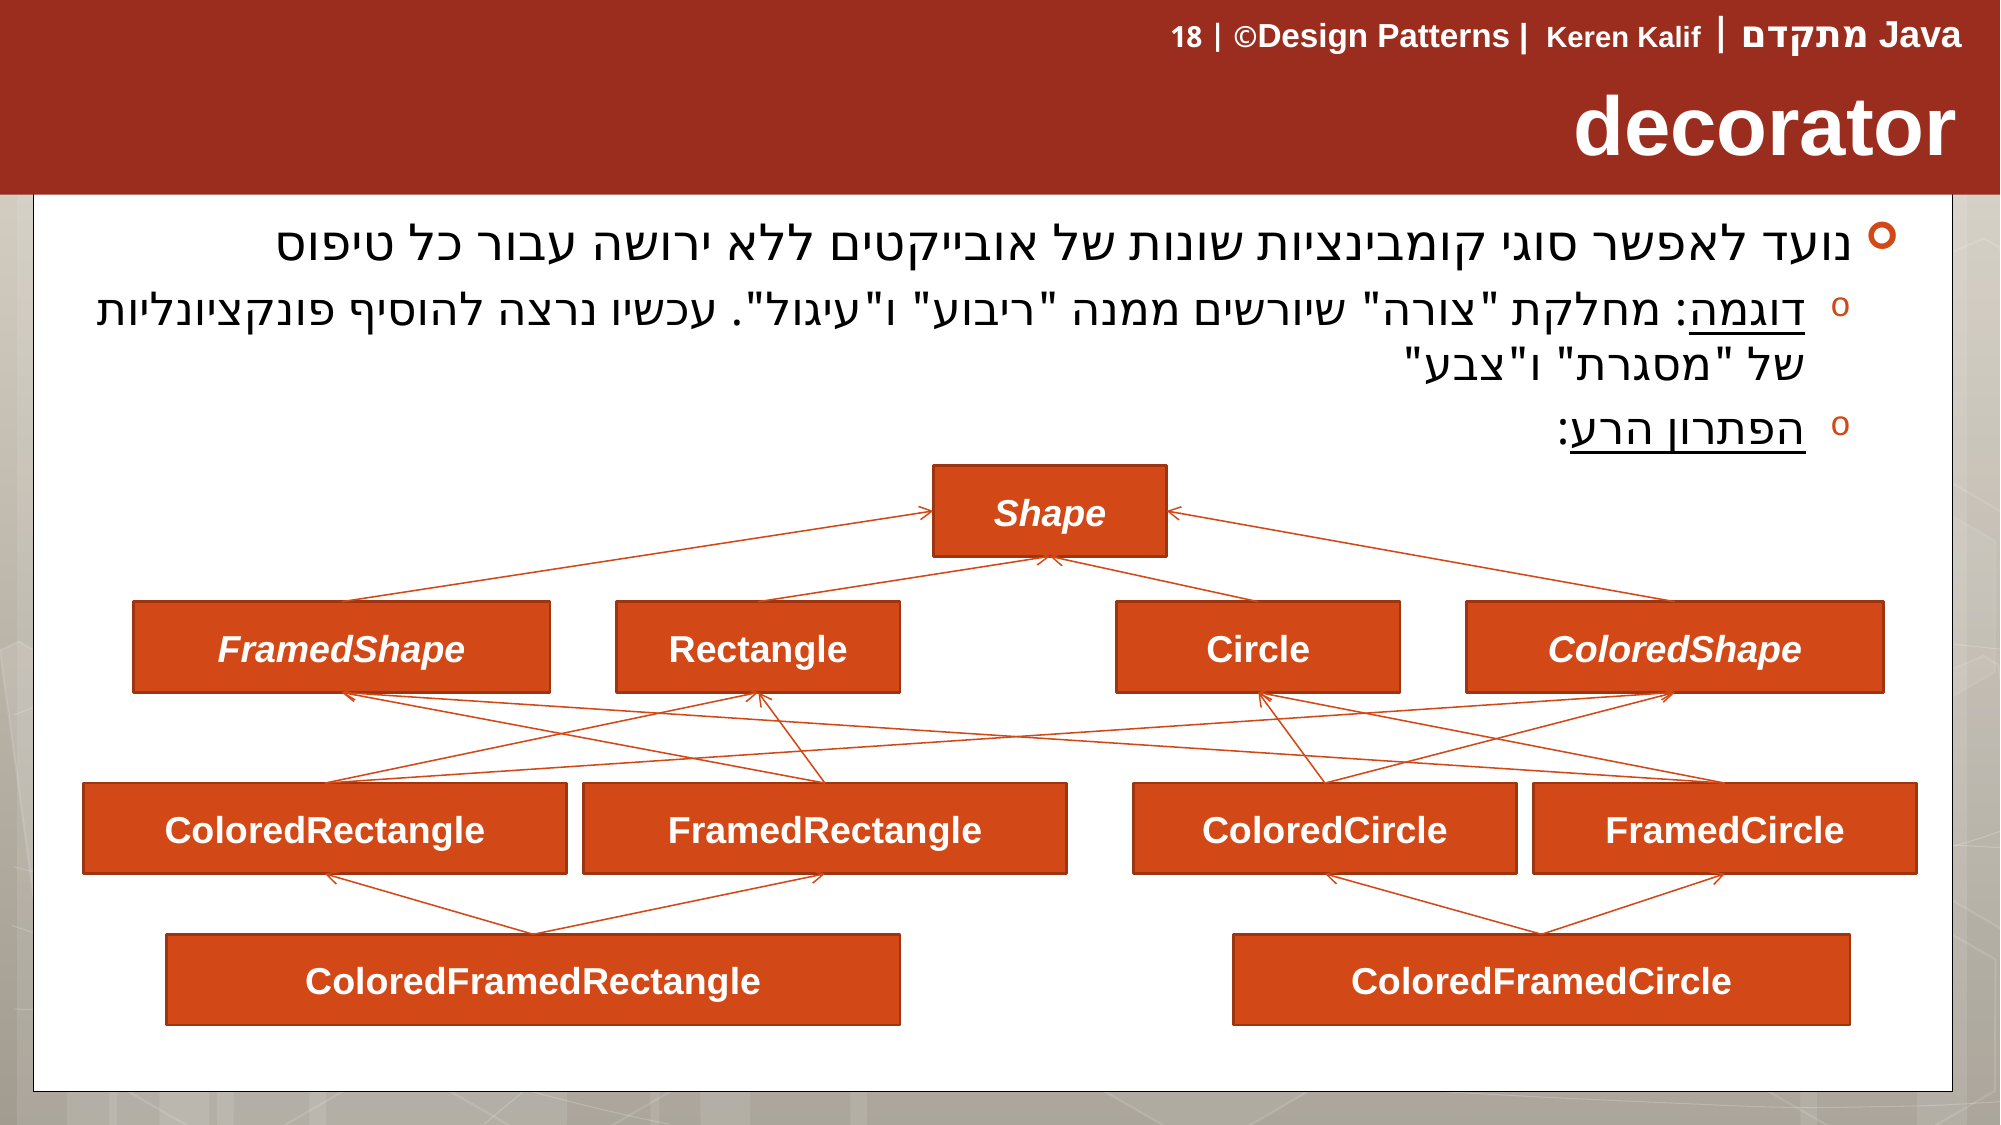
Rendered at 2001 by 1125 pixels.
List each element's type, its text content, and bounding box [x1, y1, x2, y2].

list נועד לאפשר סוגי קומבינציות שונות של אובייקטים ללא ירושה עבור כל טיפוס דוגמה: מחלקת "צורה" שיורשים ממנה "ריבוע" ו"עיגול". עכשיו נרצה להוסיף פונקציונליות של "מסגרת" ו"צבע" הפתרון הרע: [52, 202, 1926, 1072]
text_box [83, 465, 1917, 1026]
title decorator [0, 64, 1973, 187]
